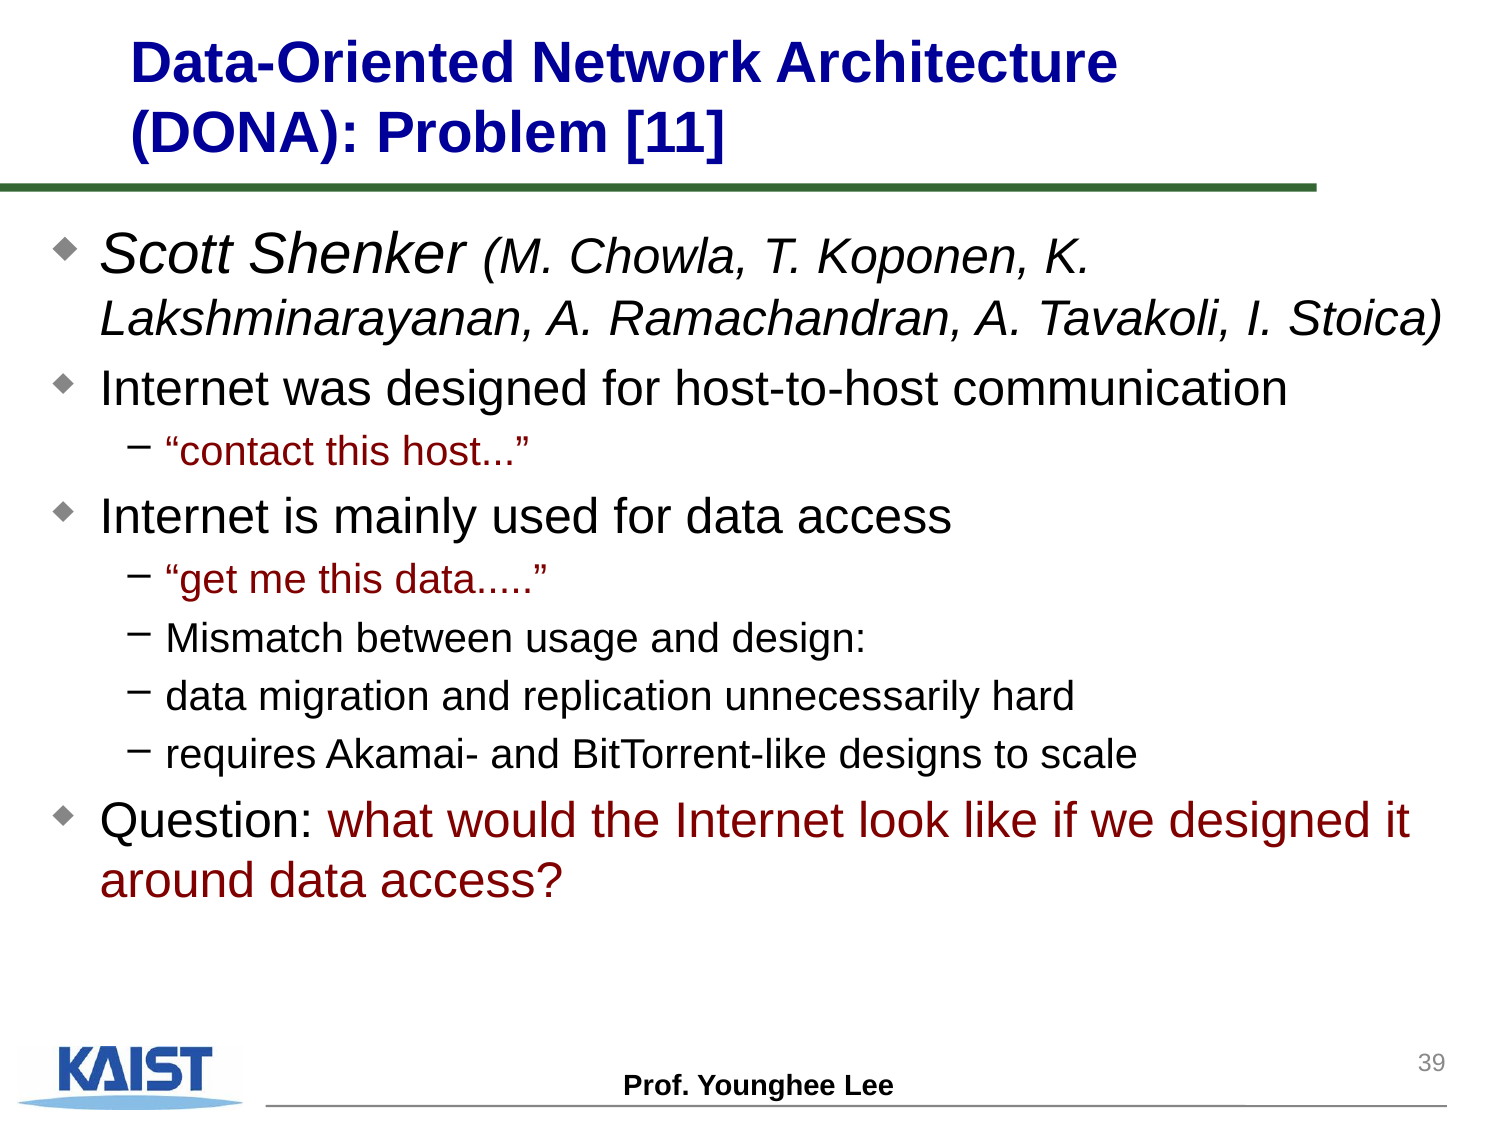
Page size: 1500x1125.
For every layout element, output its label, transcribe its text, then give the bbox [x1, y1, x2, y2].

picture [17, 1046, 243, 1110]
slide_number 39 [1148, 1023, 1461, 1099]
list Scott Shenker (M. Chowla, T. Koponen, K. Lakshminarayanan, A. Ramachandran, A. Tavakoli, I. Stoica) Internet was designed for host-to-host communication “contact this host...” Internet is mainly used for data access “get me this data.....” Mismatch between usage and design: data migration and replication unnecessarily hard requires Akamai- and BitTorrent-like designs to scale Question: what would the Internet look like if we designed it around data access? [37, 208, 1483, 1021]
title Data-Oriented Network Architecture (DONA): Problem [11] [115, 65, 1338, 172]
